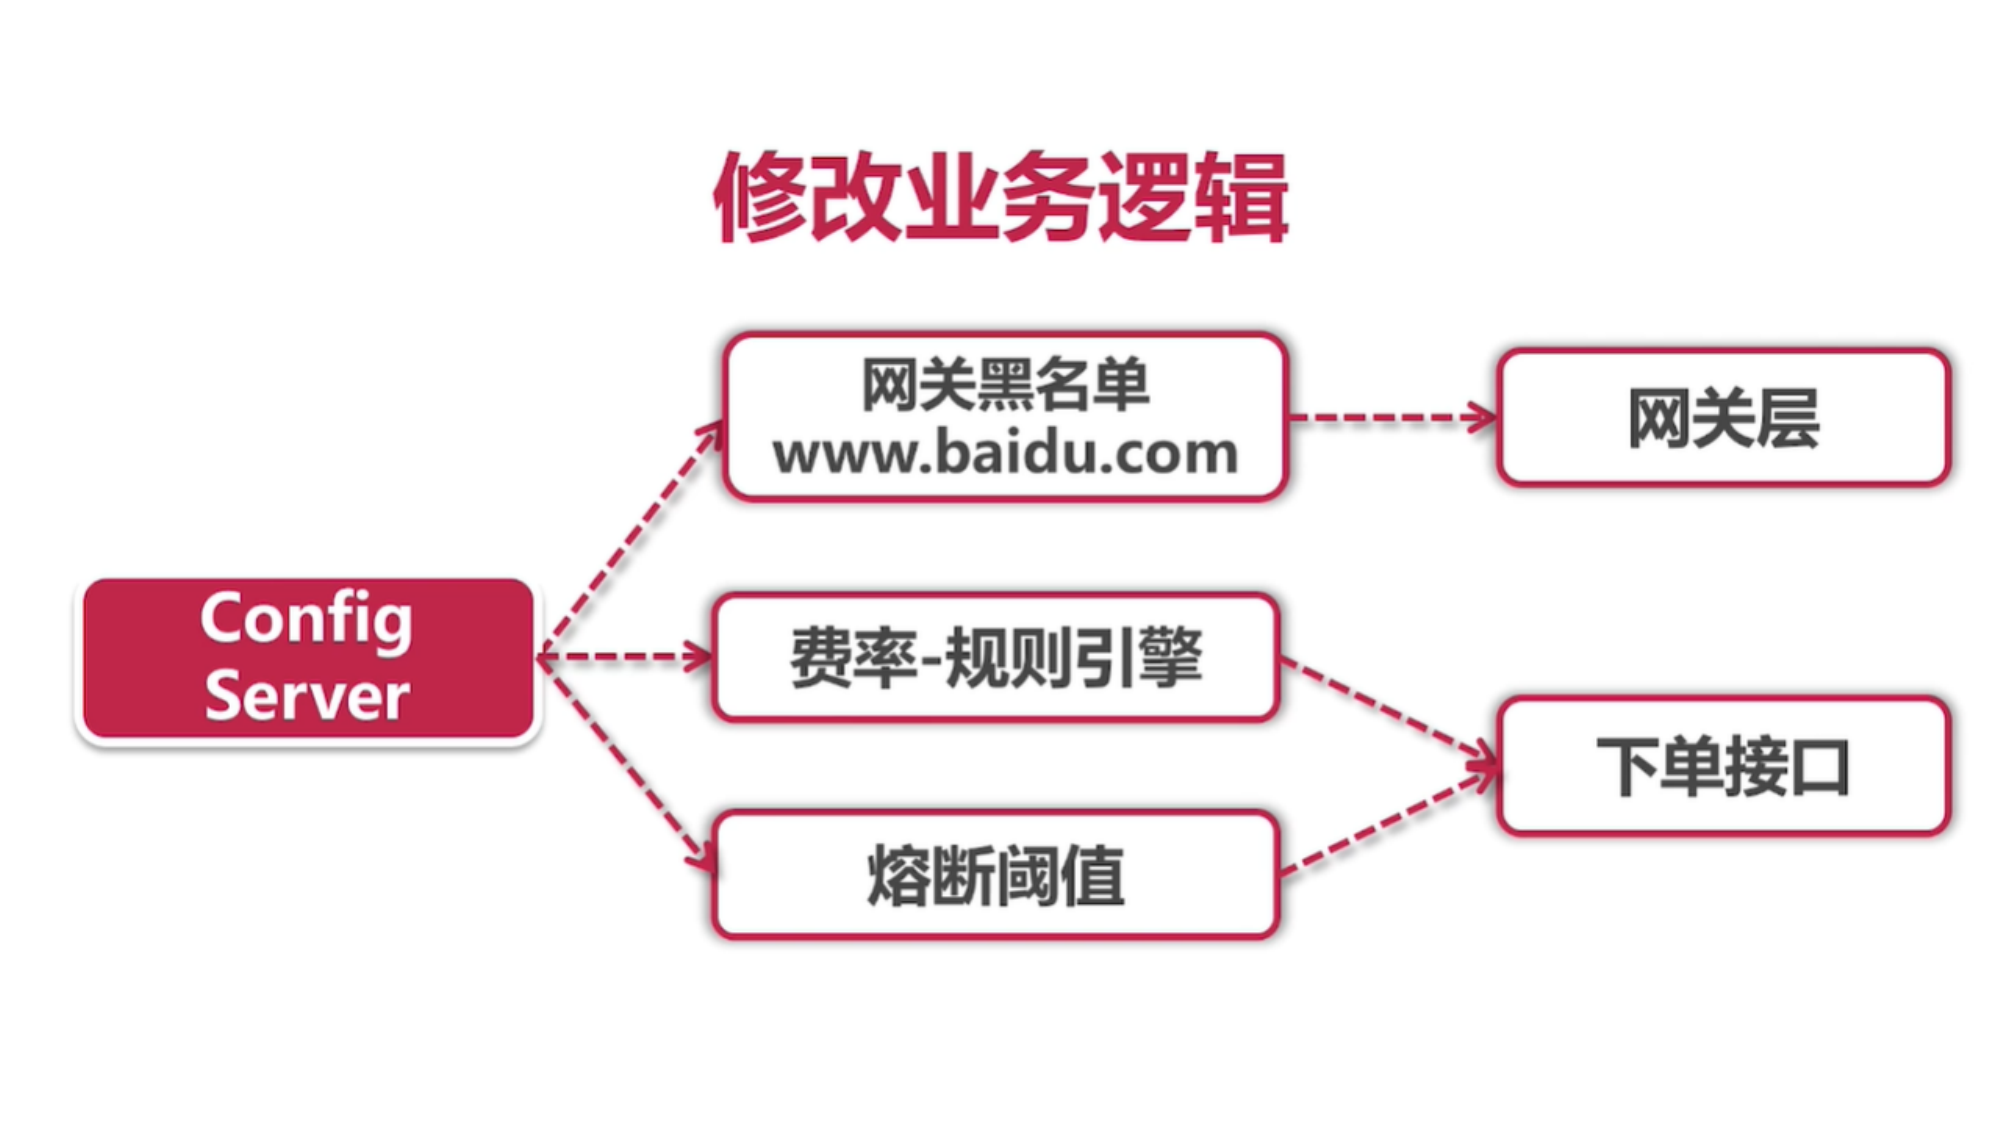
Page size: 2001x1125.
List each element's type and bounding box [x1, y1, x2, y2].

picture [0, 114, 2000, 1011]
